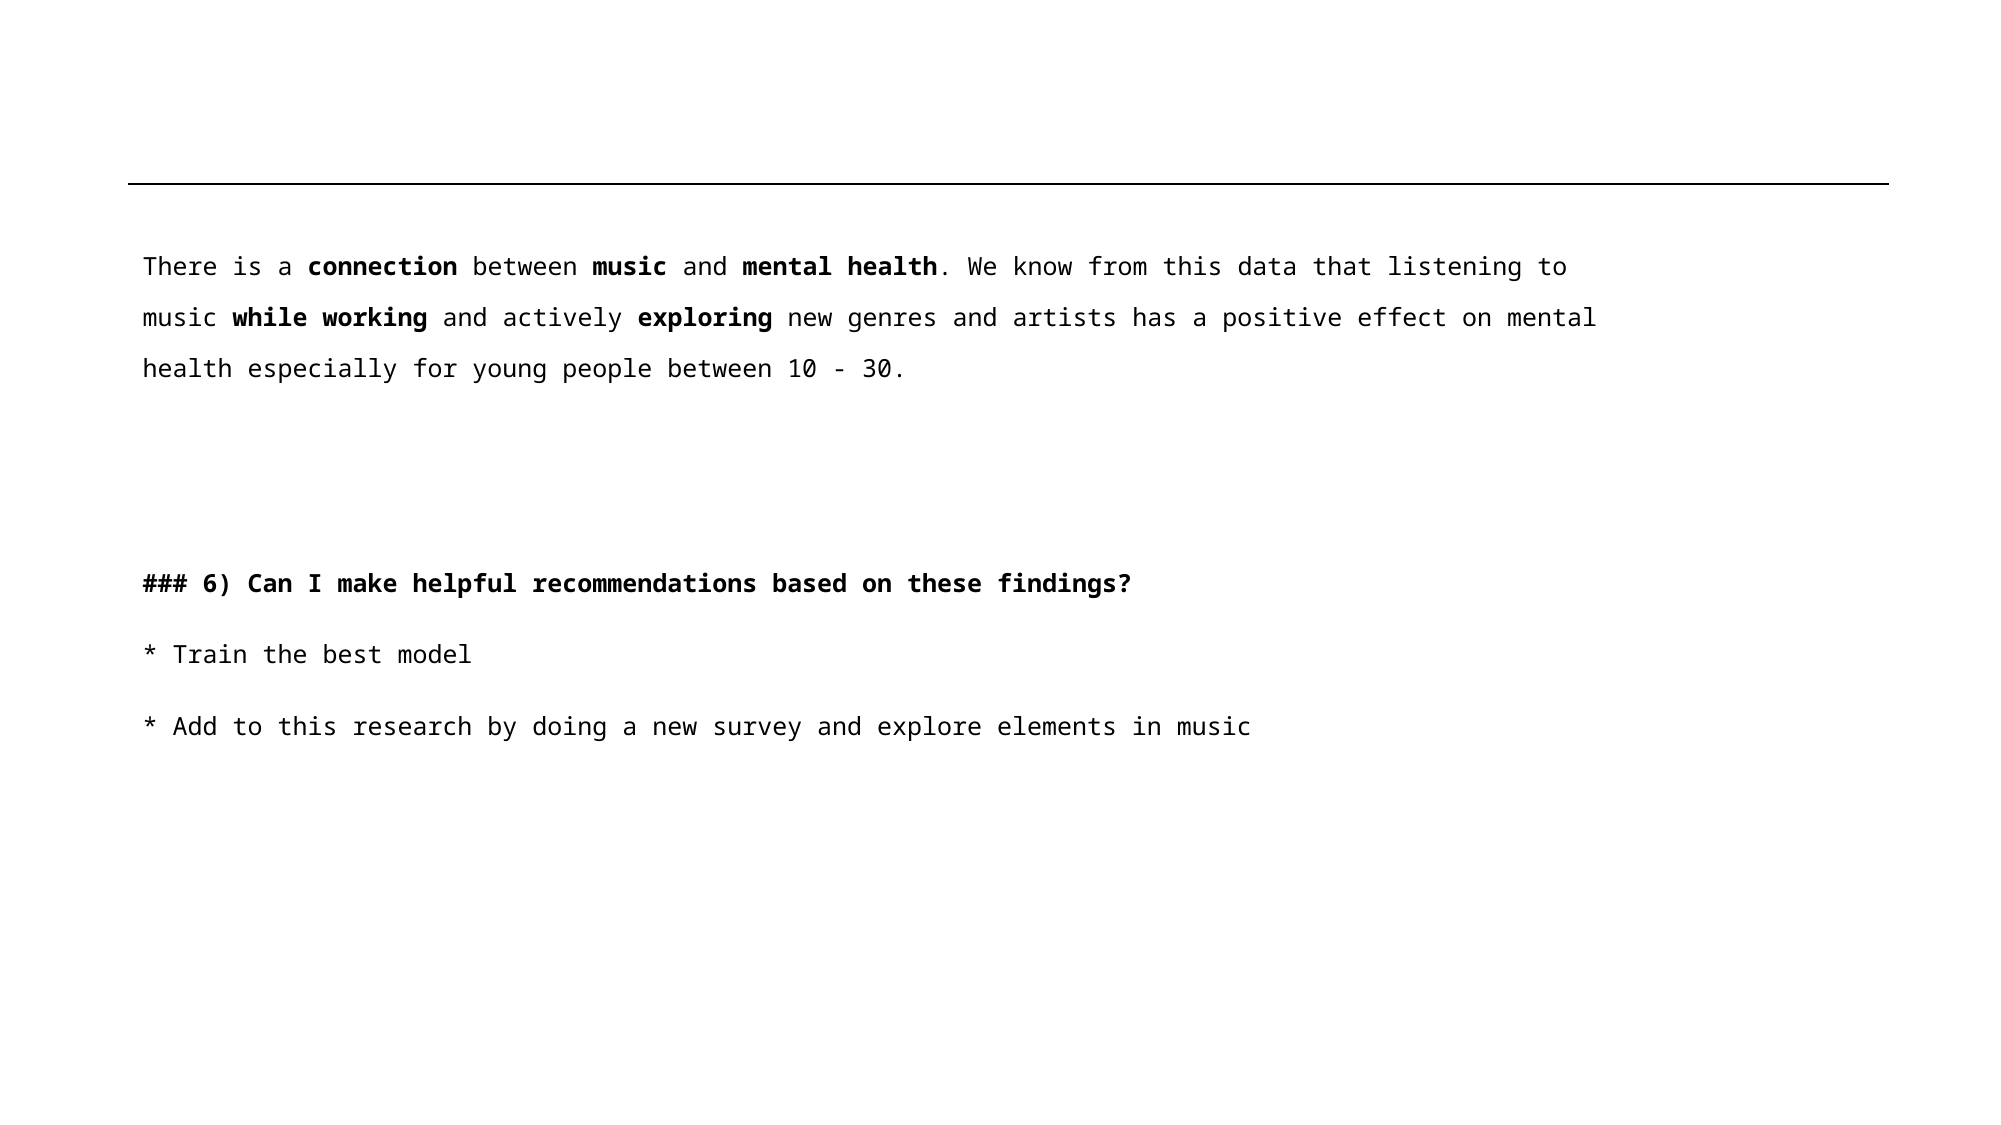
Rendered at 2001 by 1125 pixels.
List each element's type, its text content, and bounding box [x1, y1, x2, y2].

text_box There is a connection between music and mental health. We know from this data that listening to music while working and actively exploring new genres and artists has a positive effect on mental health especially for young people between 10 - 30. ### 6) Can I make helpful recommendations based on these findings? * Train the best model * Add to this research by doing a new survey and explore elements in music [127, 222, 1628, 494]
